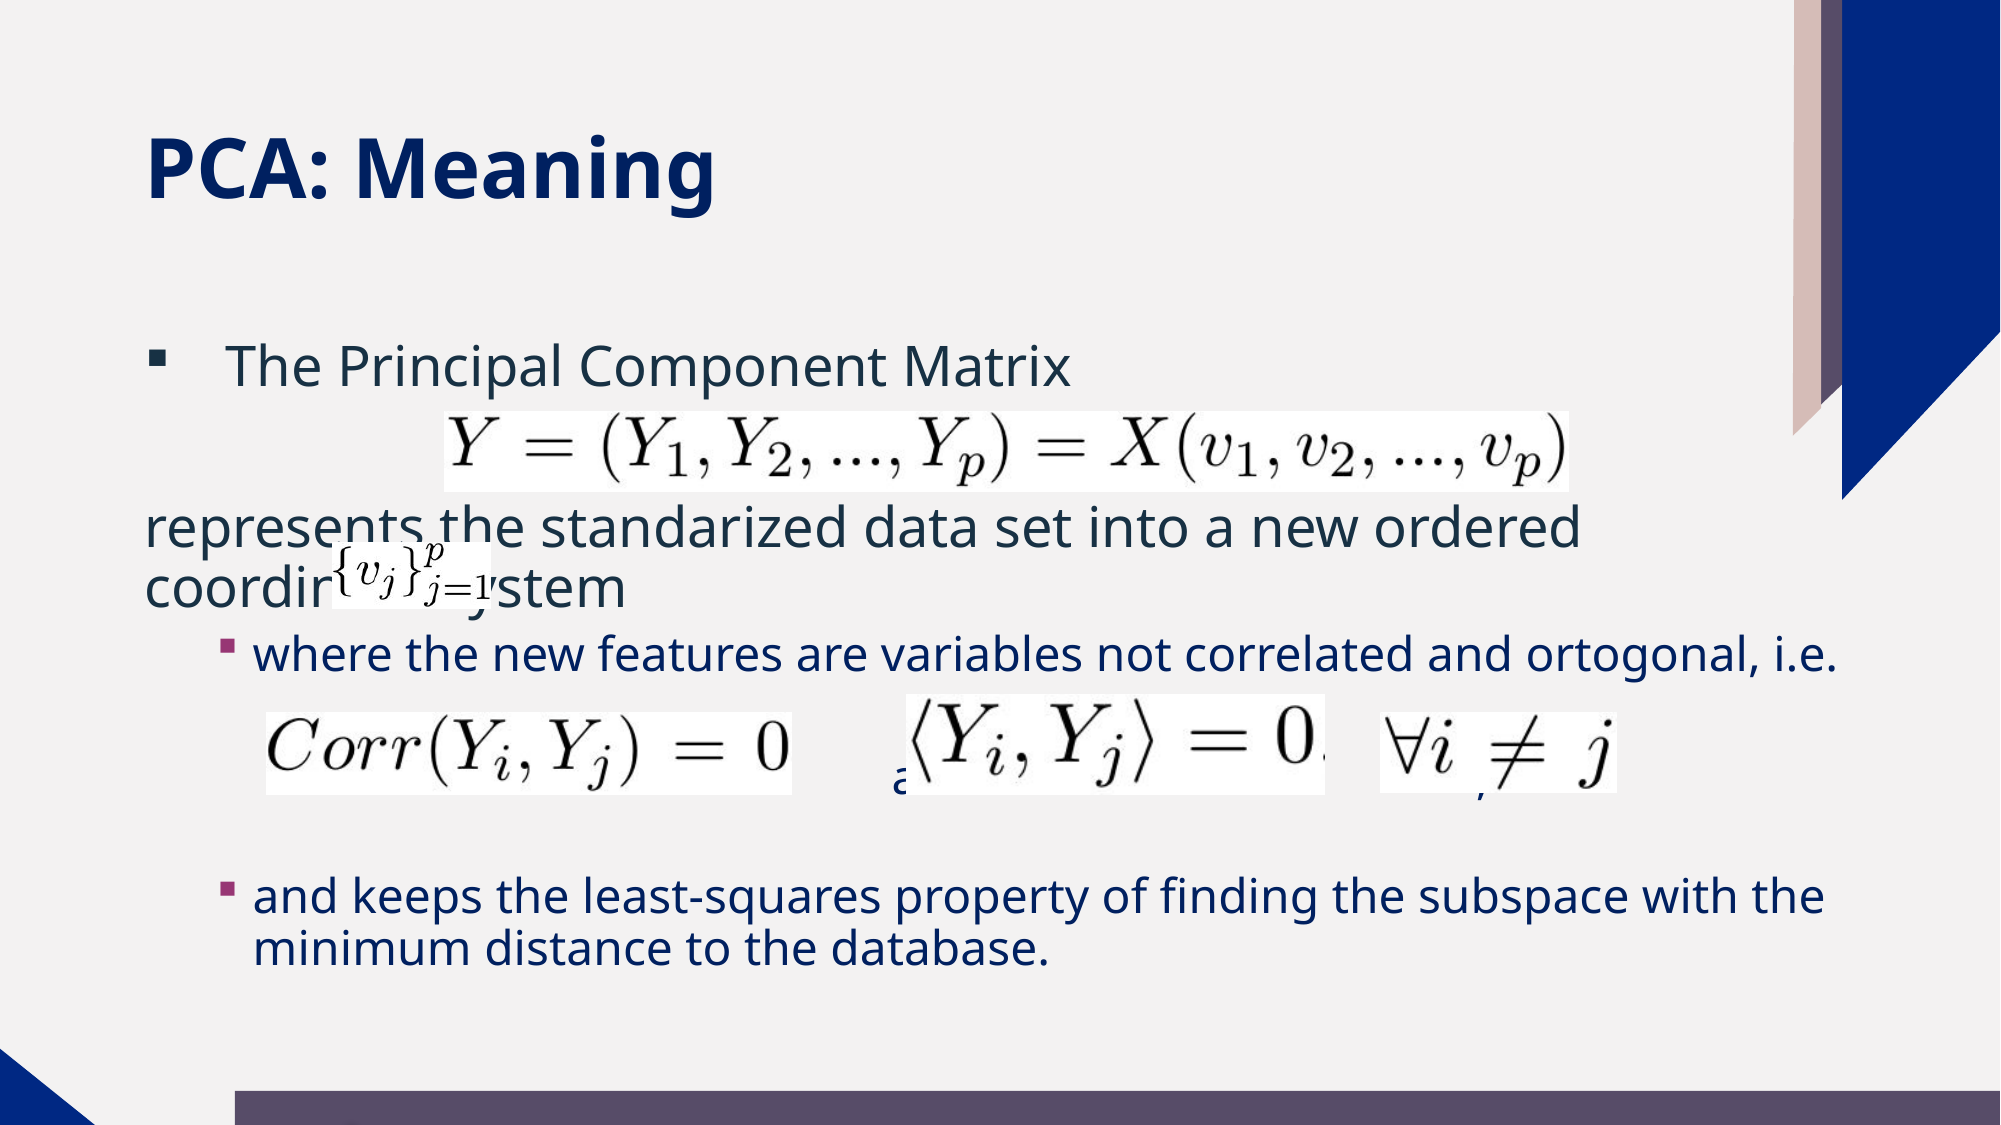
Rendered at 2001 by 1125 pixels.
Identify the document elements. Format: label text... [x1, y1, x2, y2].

picture [443, 411, 1569, 493]
picture [265, 711, 793, 795]
picture [331, 542, 491, 609]
text_box The Principal Component Matrix represents the standarized data set into a new ordered coordinate system where the new features are variables not correlated and ortogonal, i.e. and , and keeps the least-squares property of finding the subspace with the minimum distance to the database. [129, 331, 1883, 1027]
picture [1380, 712, 1617, 793]
picture [906, 693, 1325, 796]
text_box PCA: Meaning [129, 63, 1751, 281]
